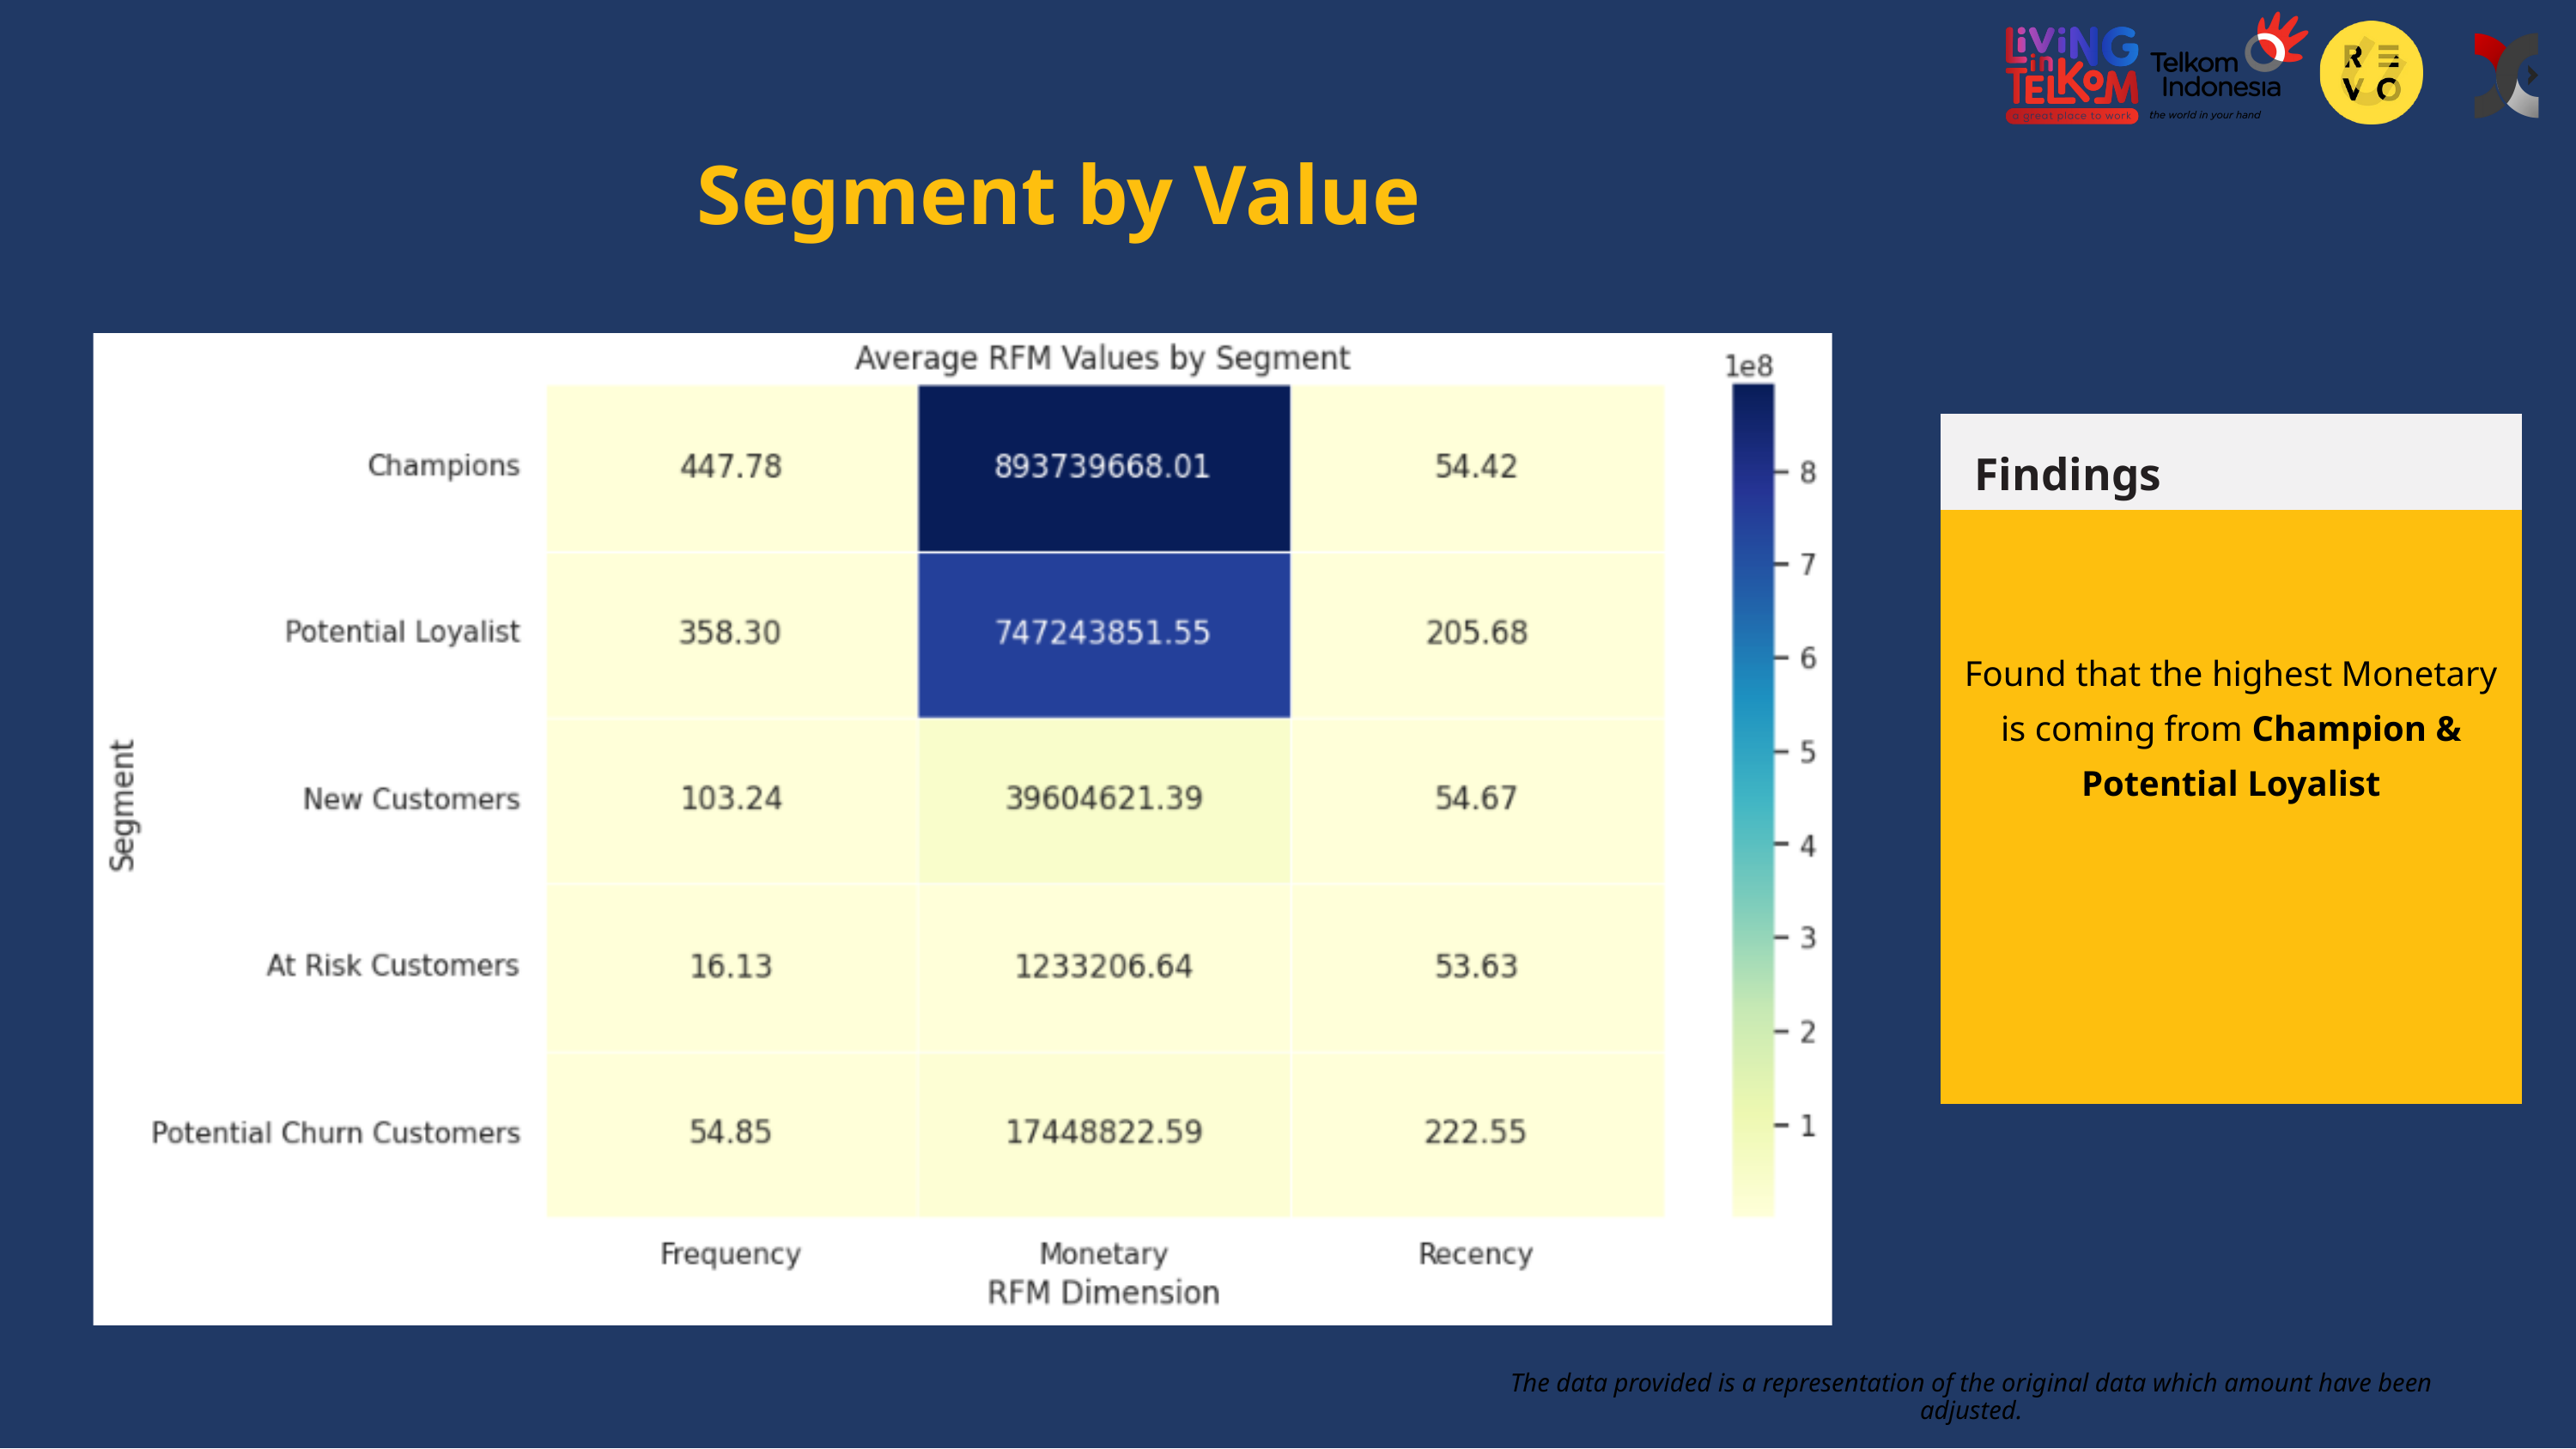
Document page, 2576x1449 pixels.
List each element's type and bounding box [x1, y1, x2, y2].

text_box [2005, 0, 2576, 145]
text_box [1940, 413, 2523, 1105]
text_box [0, 0, 2576, 1449]
